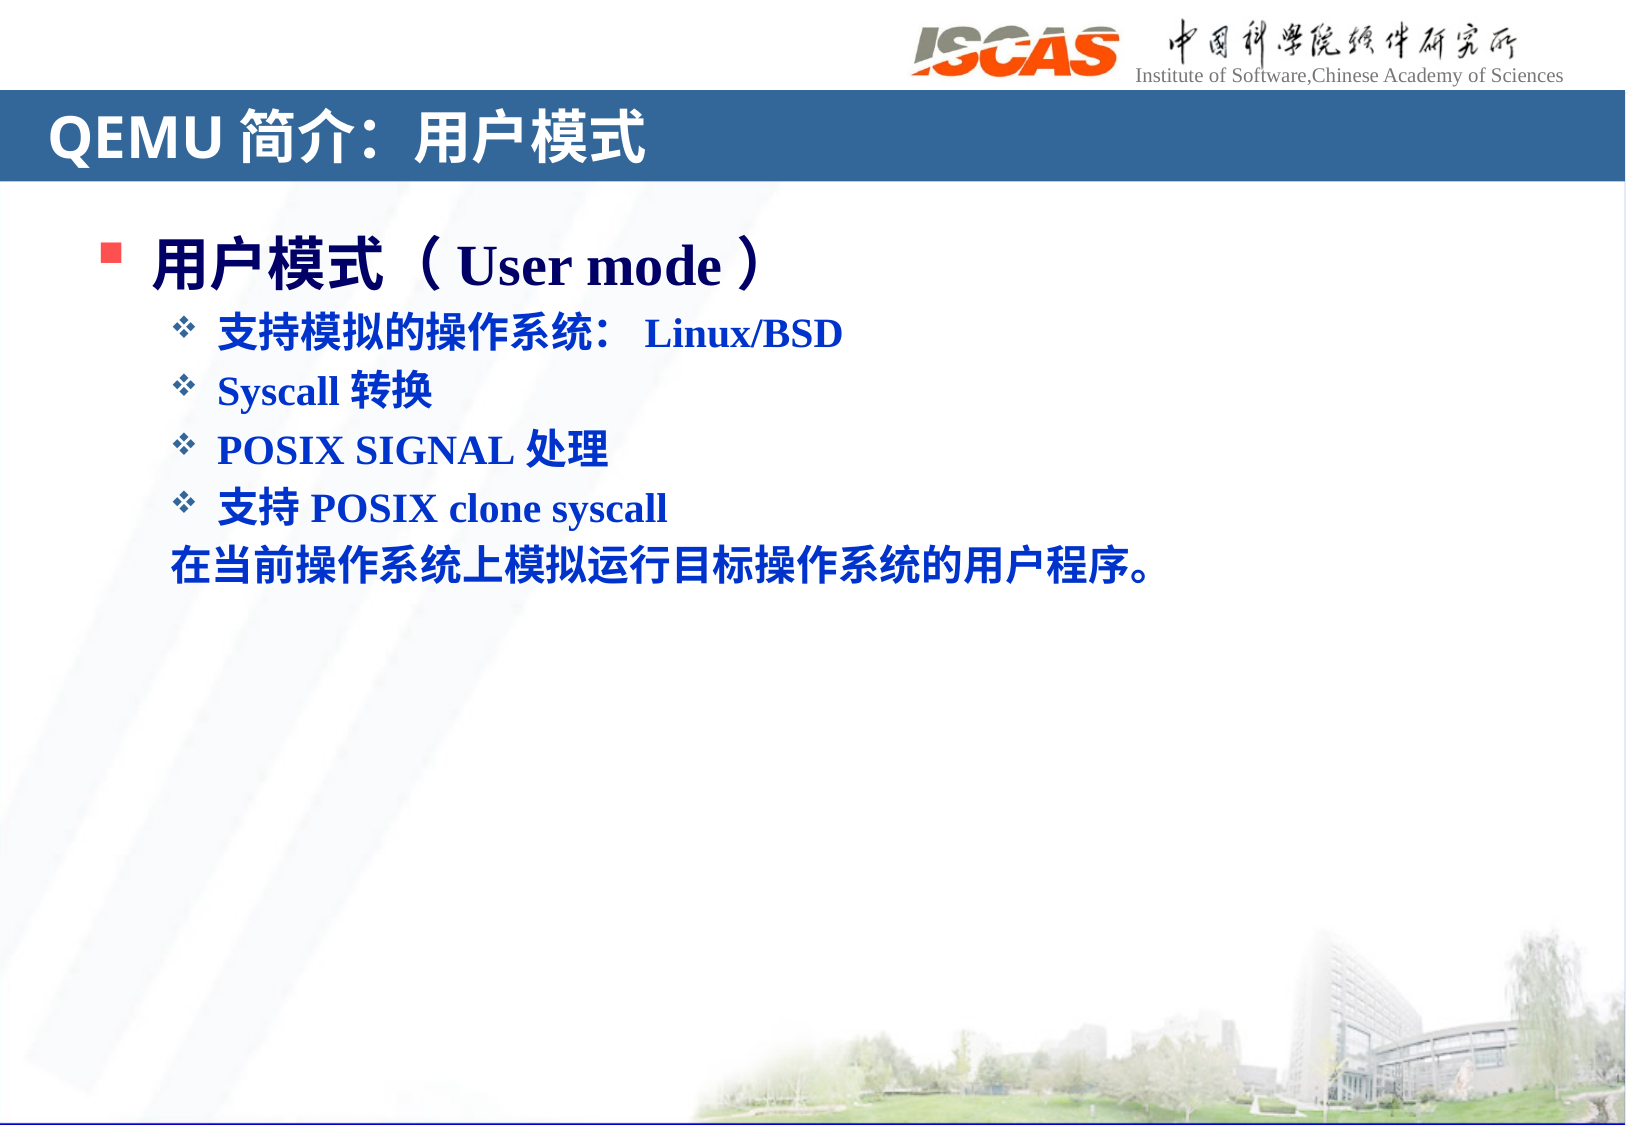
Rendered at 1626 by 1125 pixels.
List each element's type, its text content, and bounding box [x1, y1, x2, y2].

list 用户模式（User mode） 支持模拟的操作系统：Linux/BSD Syscall转换 POSIX SIGNAL处理 支持POSIX clone syscall 在当前操作系统上模拟运行目标操作系统的用户程序。 [79, 219, 1545, 1024]
picture [907, 18, 1132, 87]
picture [1166, 15, 1519, 71]
picture [0, 92, 1626, 1125]
title QEMU简介：用户模式 [0, 89, 1625, 182]
